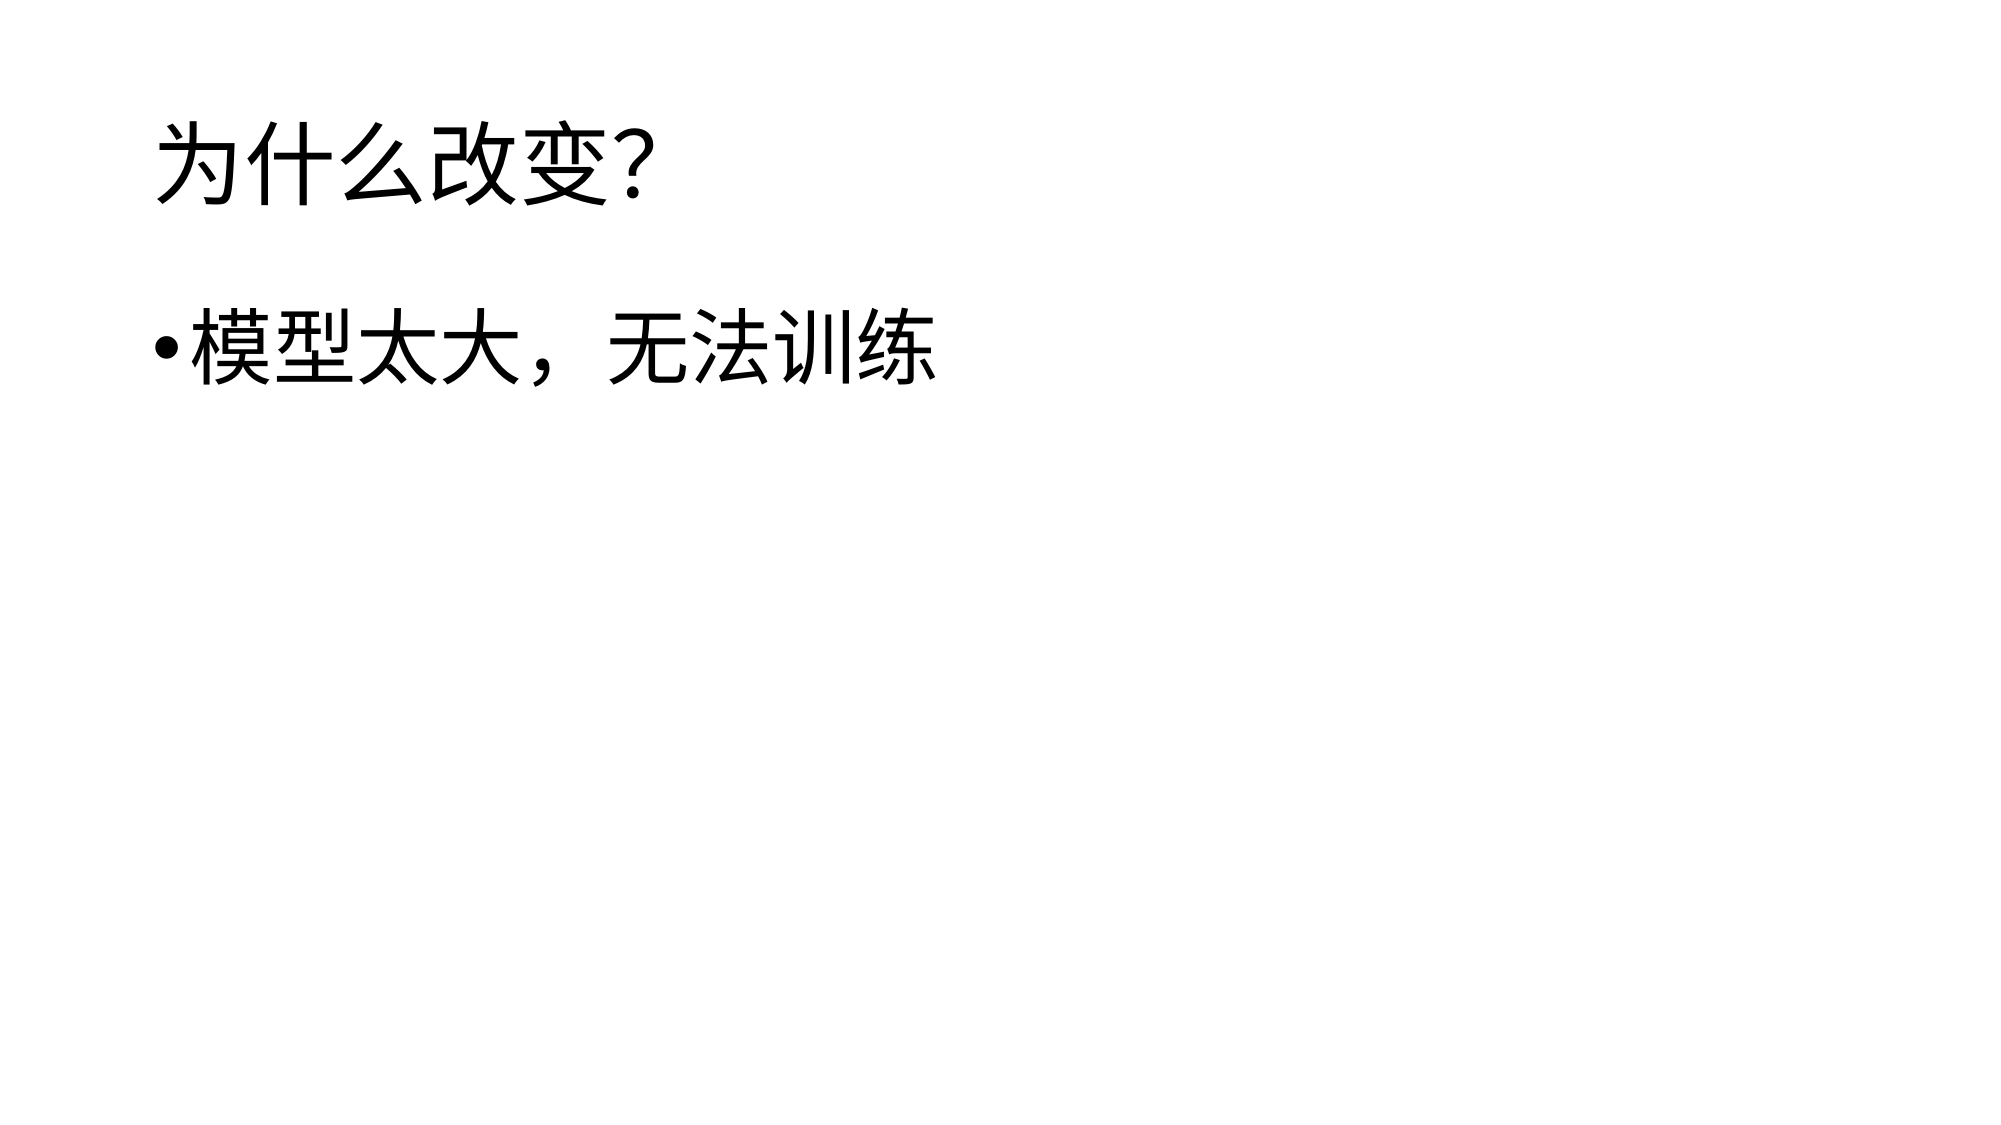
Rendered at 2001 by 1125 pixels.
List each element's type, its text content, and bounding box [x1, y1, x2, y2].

title 为什么改变？ [137, 59, 1863, 278]
list 模型太大，无法训练 [137, 299, 1863, 1014]
